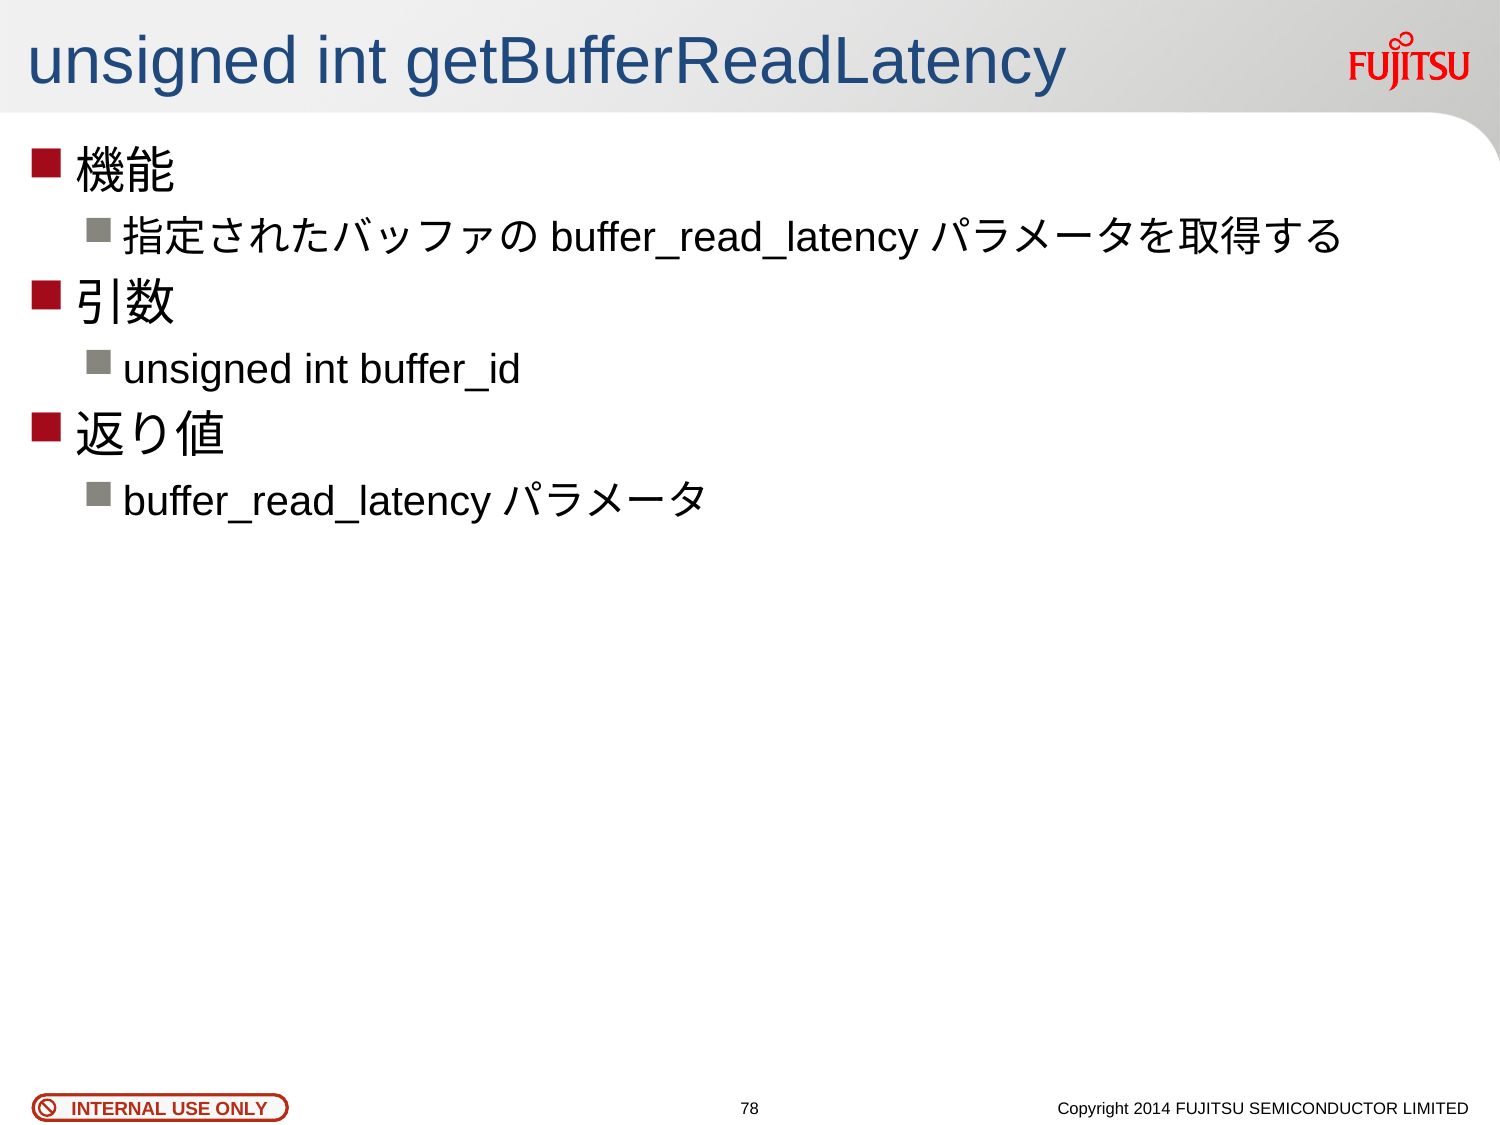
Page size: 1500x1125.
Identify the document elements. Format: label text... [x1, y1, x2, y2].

picture [0, 0, 1500, 176]
list 機能 指定されたバッファのbuffer_read_latencyパラメータを取得する 引数 unsigned int buffer_id 返り値 buffer_read_latencyパラメータ [27, 142, 1469, 1061]
slide_number 77 [705, 1091, 794, 1125]
title unsigned int getBufferReadLatency [27, 0, 1317, 114]
footer Copyright 2014 FUJITSU SEMICONDUCTOR LIMITED [809, 1091, 1470, 1125]
